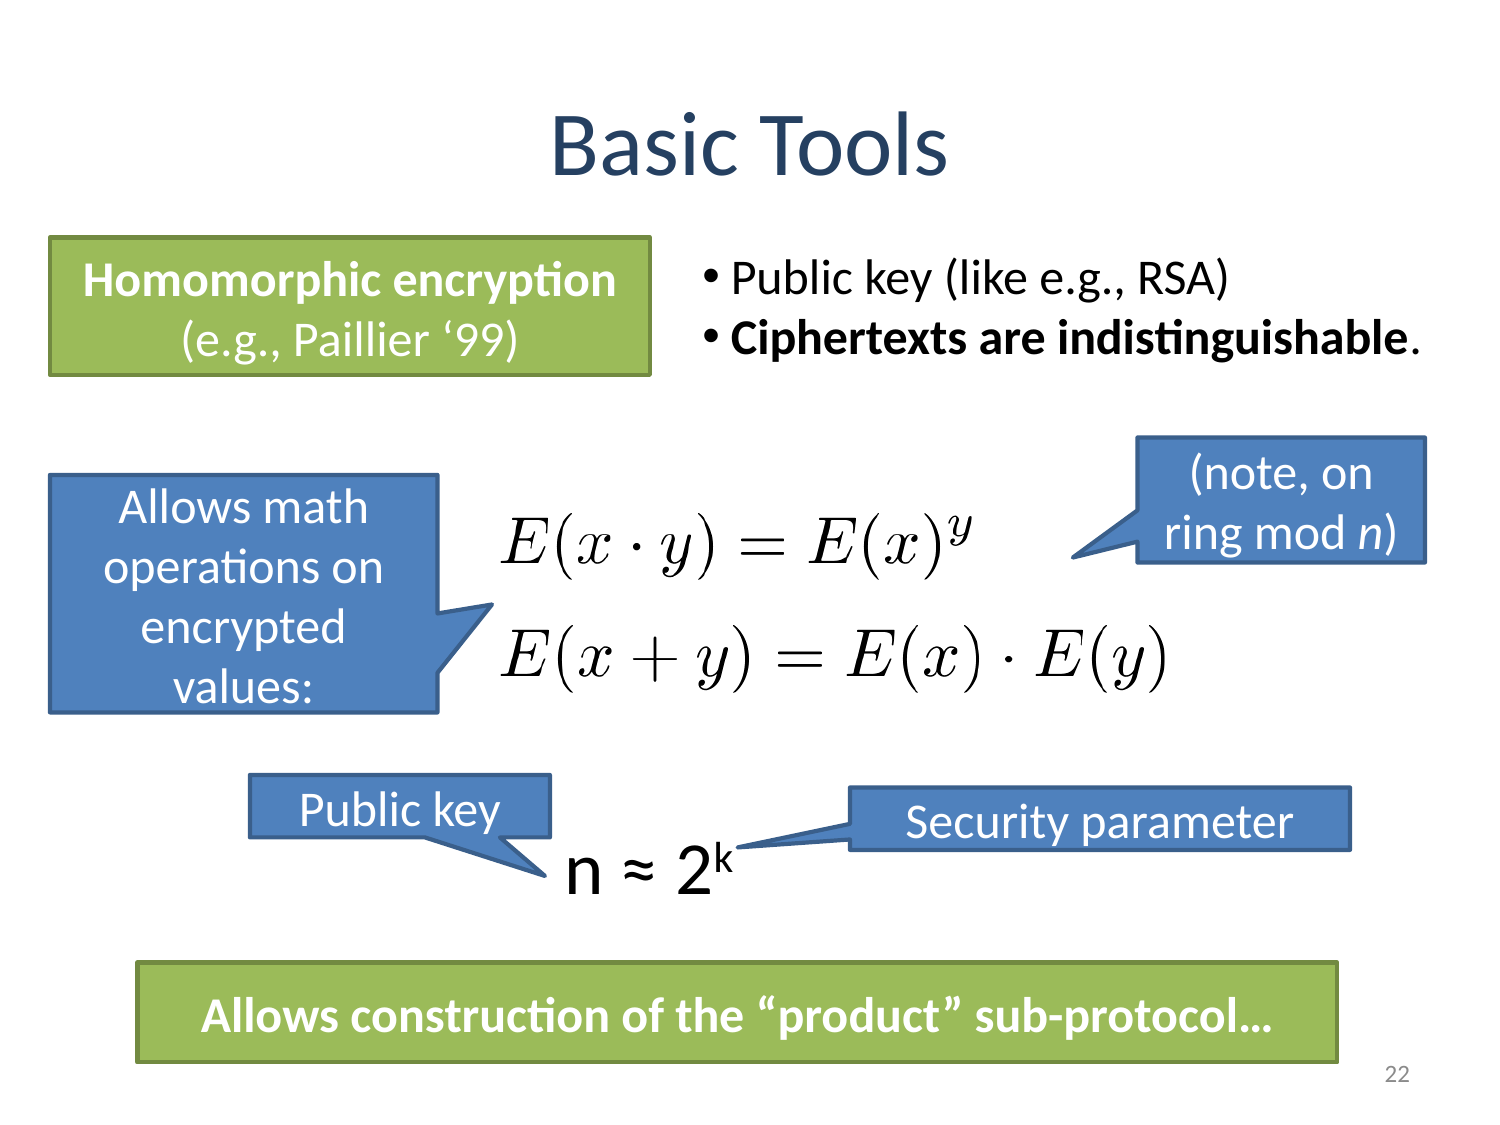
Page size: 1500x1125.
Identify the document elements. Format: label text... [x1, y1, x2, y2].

text_box (note, on ring mod n) [1070, 435, 1428, 565]
text_box Public key (like e.g., RSA) Ciphertexts are indistinguishable. [687, 237, 1450, 373]
text_box Public key [247, 772, 553, 878]
text_box Allows math operations on encrypted values: [47, 472, 494, 715]
text_box Homomorphic encryption (e.g., Paillier ‘99) [48, 235, 652, 377]
text_box Security parameter [735, 785, 1353, 853]
slide_number 22 [1074, 1042, 1425, 1103]
text_box Allows construction of the “product” sub-protocol… [135, 960, 1339, 1064]
picture [499, 624, 1165, 693]
picture [499, 512, 973, 580]
title Basic Tools [75, 45, 1425, 233]
text_box n ≈ 2k [549, 812, 863, 918]
